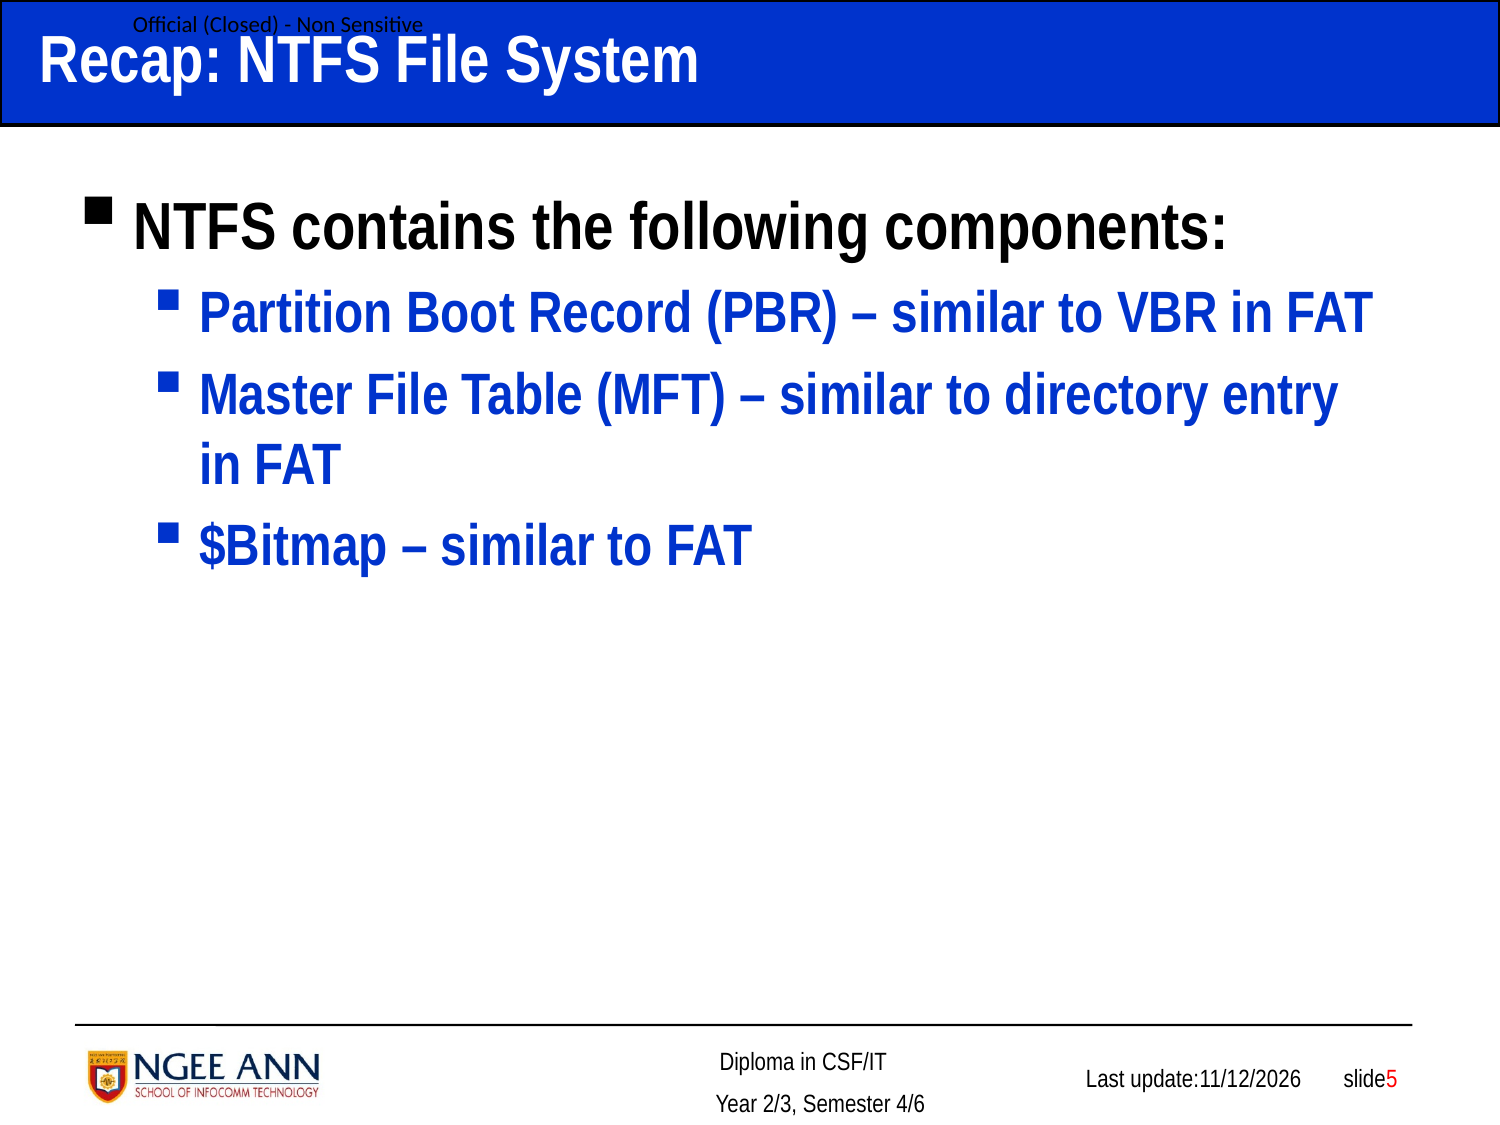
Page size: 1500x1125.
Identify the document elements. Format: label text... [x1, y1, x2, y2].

list NTFS contains the following components: Partition Boot Record (PBR) – similar to VBR in FAT Master File Table (MFT) – similar to directory entry in FAT $Bitmap – similar to FAT [62, 174, 1401, 1026]
slide_number slide5 [1099, 1037, 1413, 1101]
picture [62, 1028, 344, 1125]
title Recap: NTFS File System [23, 0, 1500, 115]
